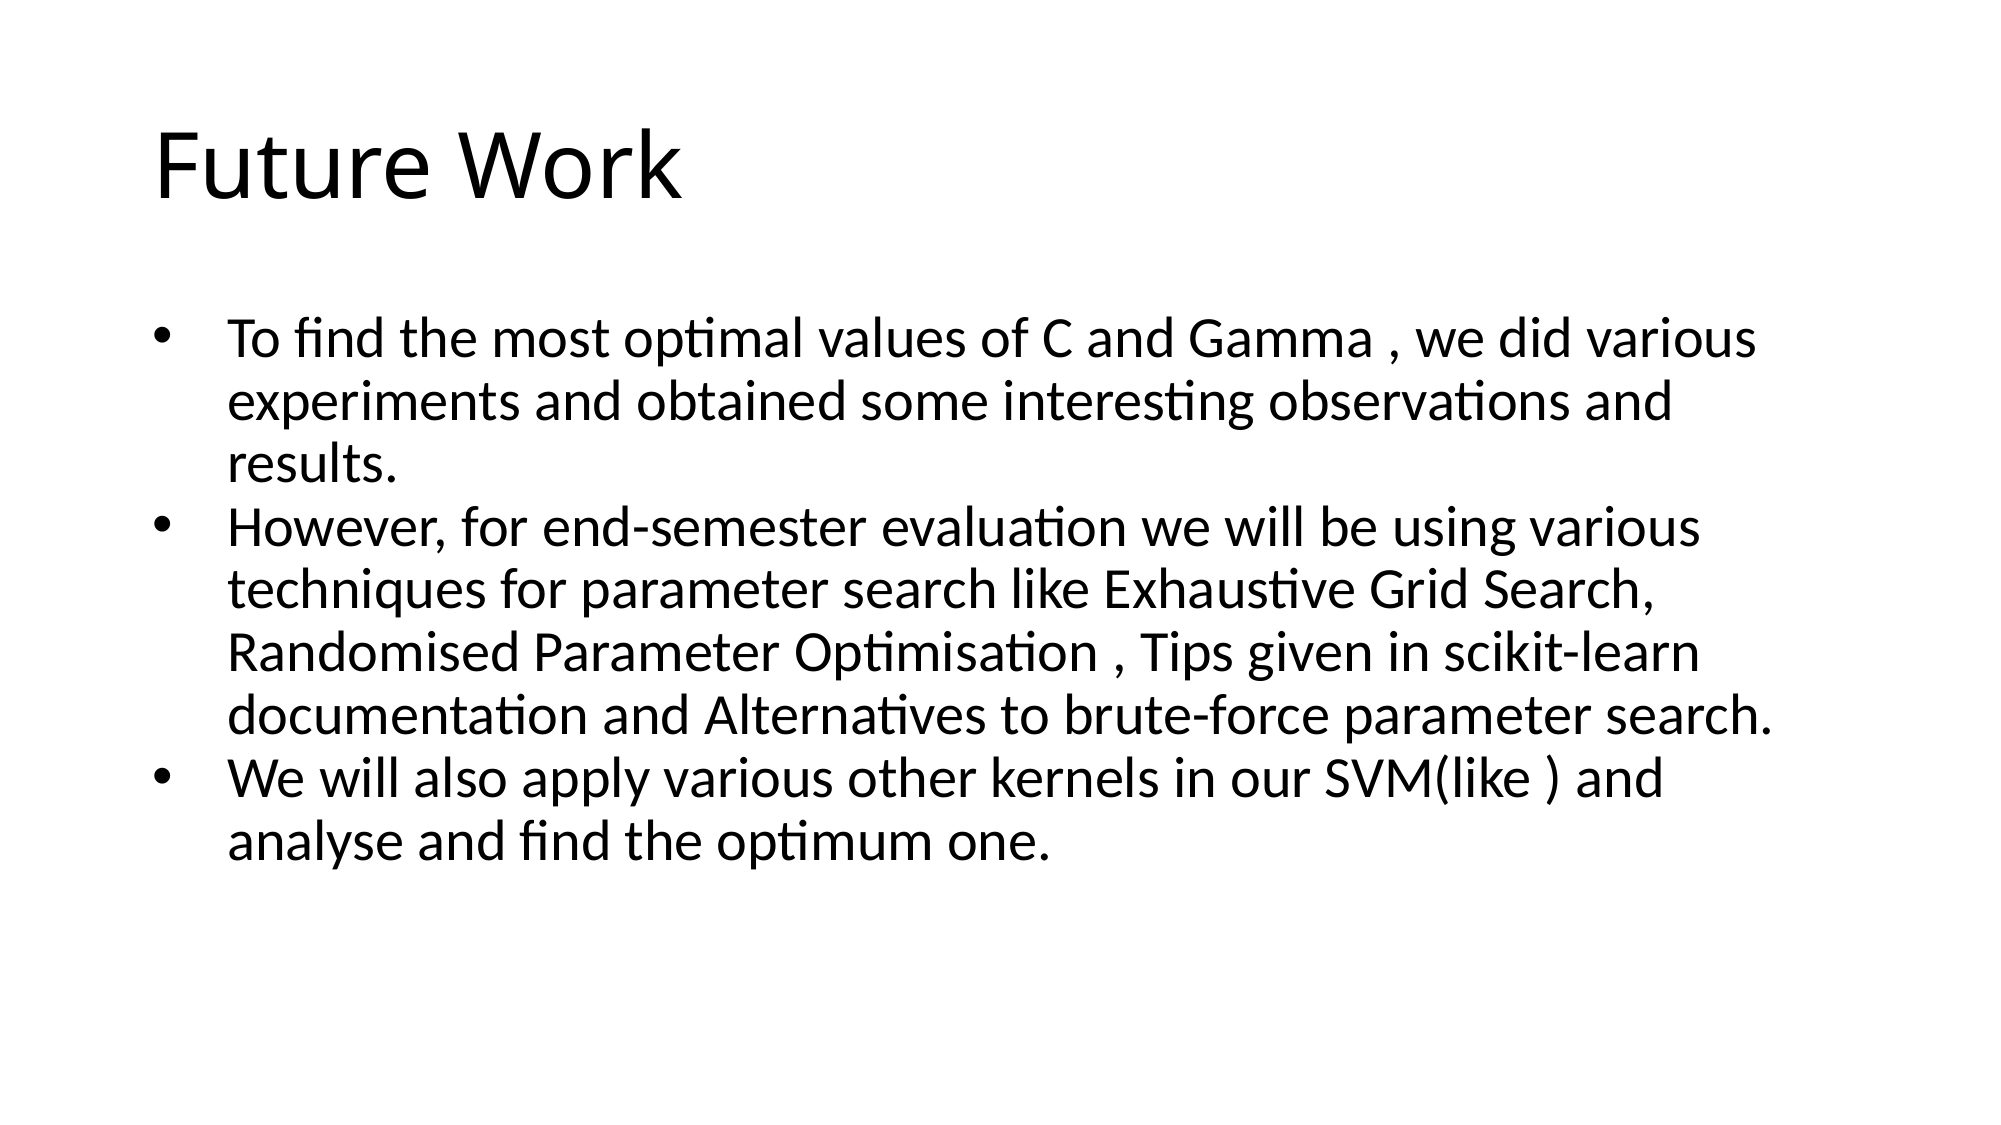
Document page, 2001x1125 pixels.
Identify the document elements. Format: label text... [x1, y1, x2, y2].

text_box Future Work [137, 59, 1863, 278]
text_box To find the most optimal values of C and Gamma , we did various experiments and obtained some interesting observations and results. However, for end-semester evaluation we will be using various techniques for parameter search like Exhaustive Grid Search, Randomised Parameter Optimisation , Tips given in scikit-learn documentation and Alternatives to brute-force parameter search. We will also apply various other kernels in our SVM(like ) and analyse and find the optimum one. [137, 299, 1863, 1013]
